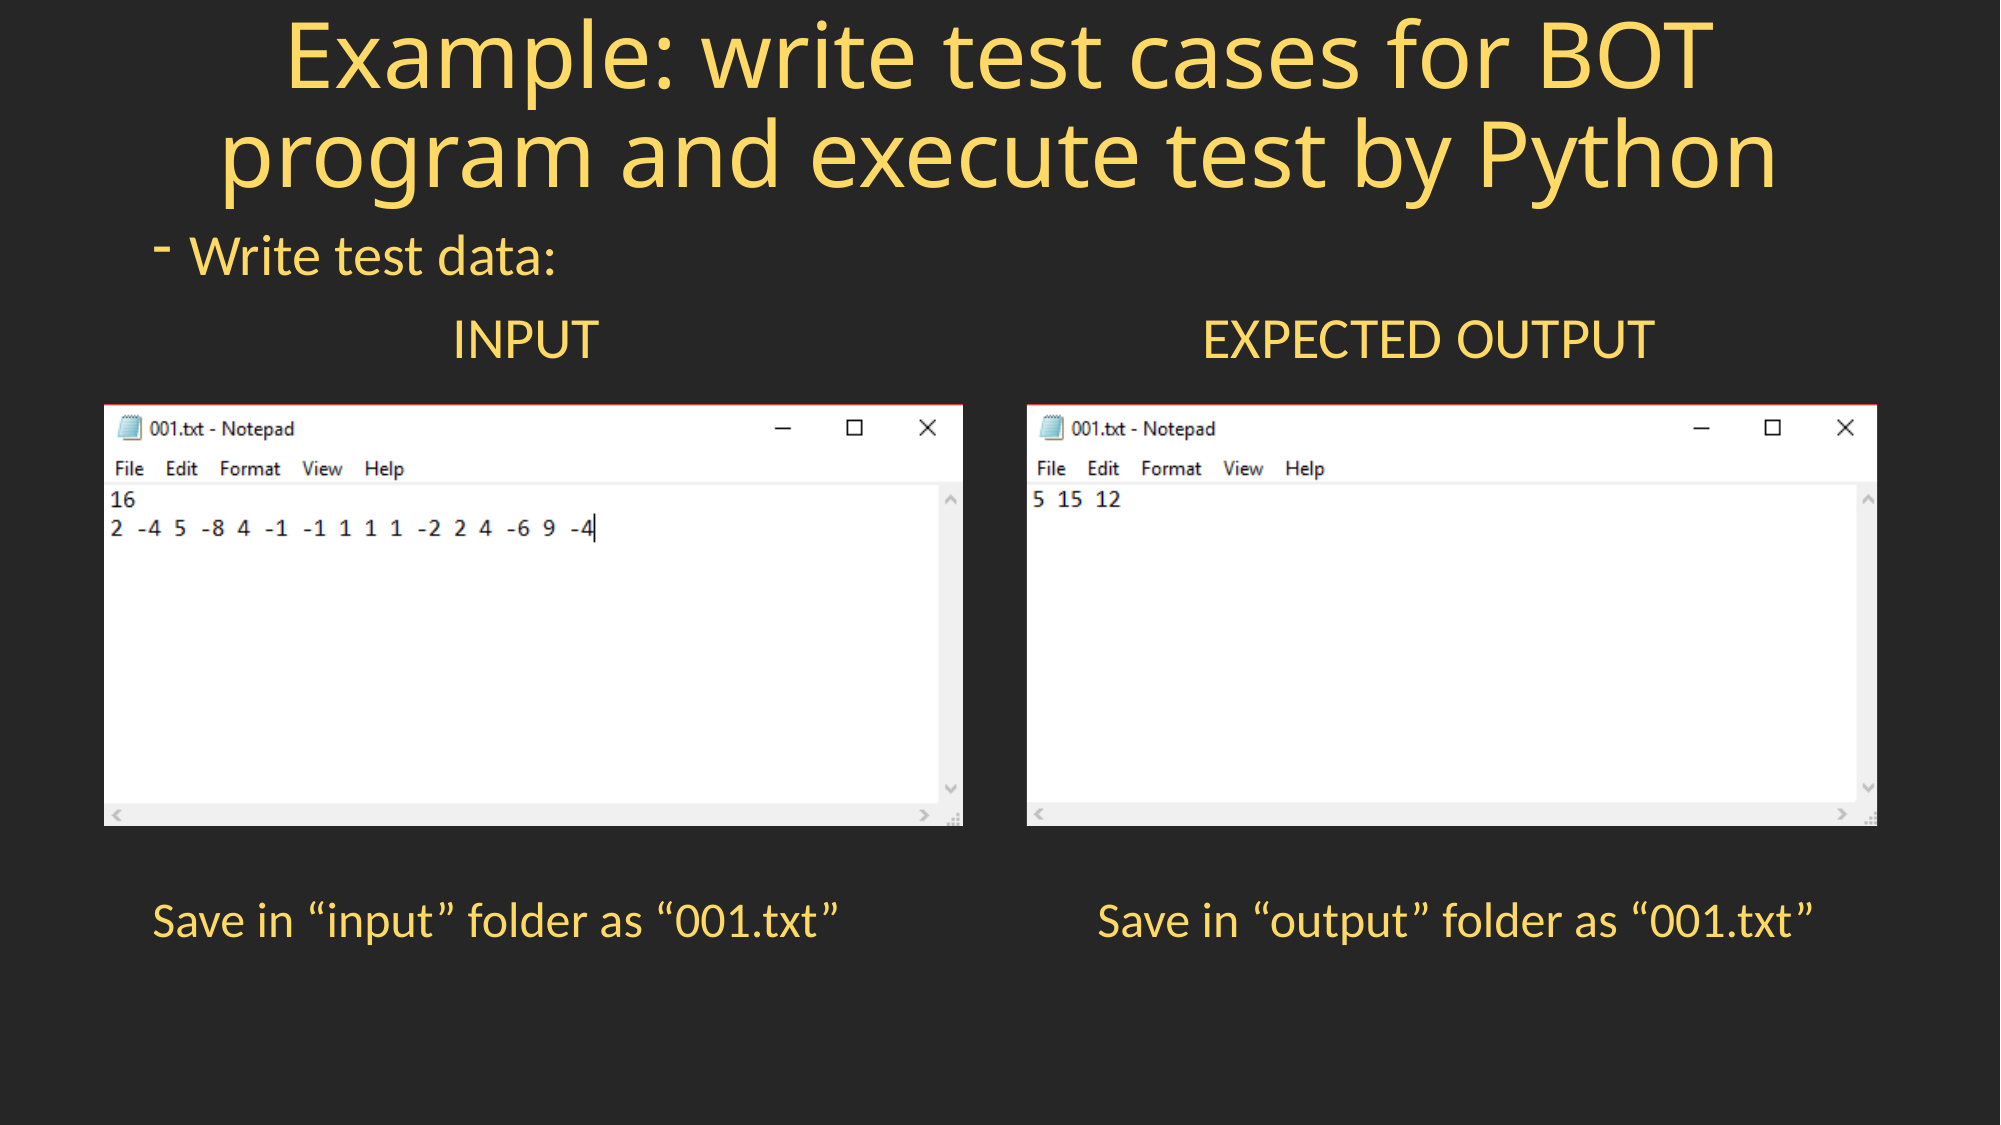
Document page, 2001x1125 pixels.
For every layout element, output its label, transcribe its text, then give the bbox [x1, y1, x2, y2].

picture [1026, 404, 1878, 826]
list Write test data: INPUT EXPECTED OUTPUT Save in “input” folder as “001.txt” Save in “output” folder as “001.txt” [137, 217, 1863, 1014]
picture [104, 404, 963, 826]
title Example: write test cases for BOT program and execute test by Python [137, 0, 1863, 217]
